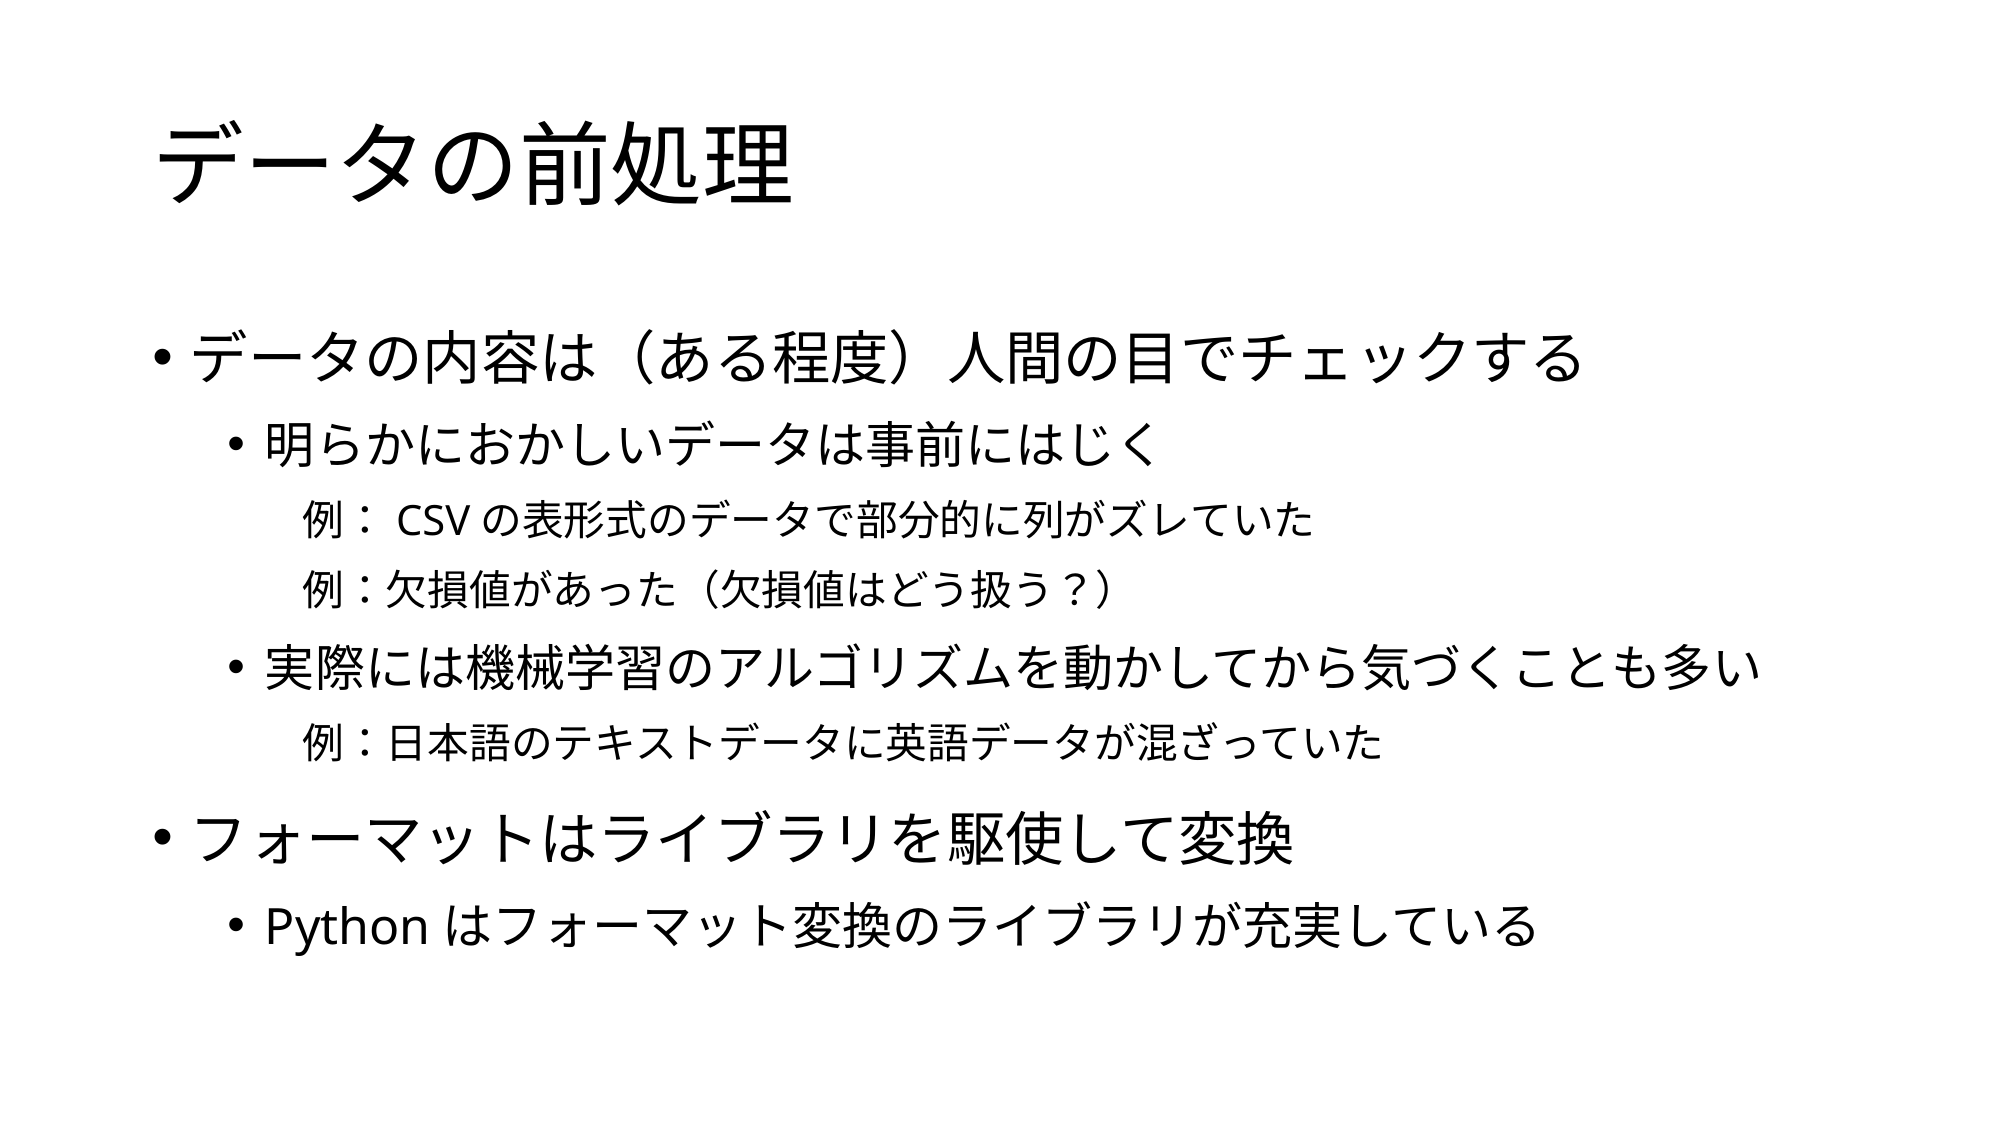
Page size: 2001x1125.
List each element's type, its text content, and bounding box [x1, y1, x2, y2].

list データの内容は（ある程度）人間の目でチェックする 明らかにおかしいデータは事前にはじく 例：CSVの表形式のデータで部分的に列がズレていた 例：欠損値があった（欠損値はどう扱う？） 実際には機械学習のアルゴリズムを動かしてから気づくことも多い 例：日本語のテキストデータに英語データが混ざっていた フォーマットはライブラリを駆使して変換 Pythonはフォーマット変換のライブラリが充実している [137, 299, 1863, 1014]
title データの前処理 [137, 59, 1863, 278]
